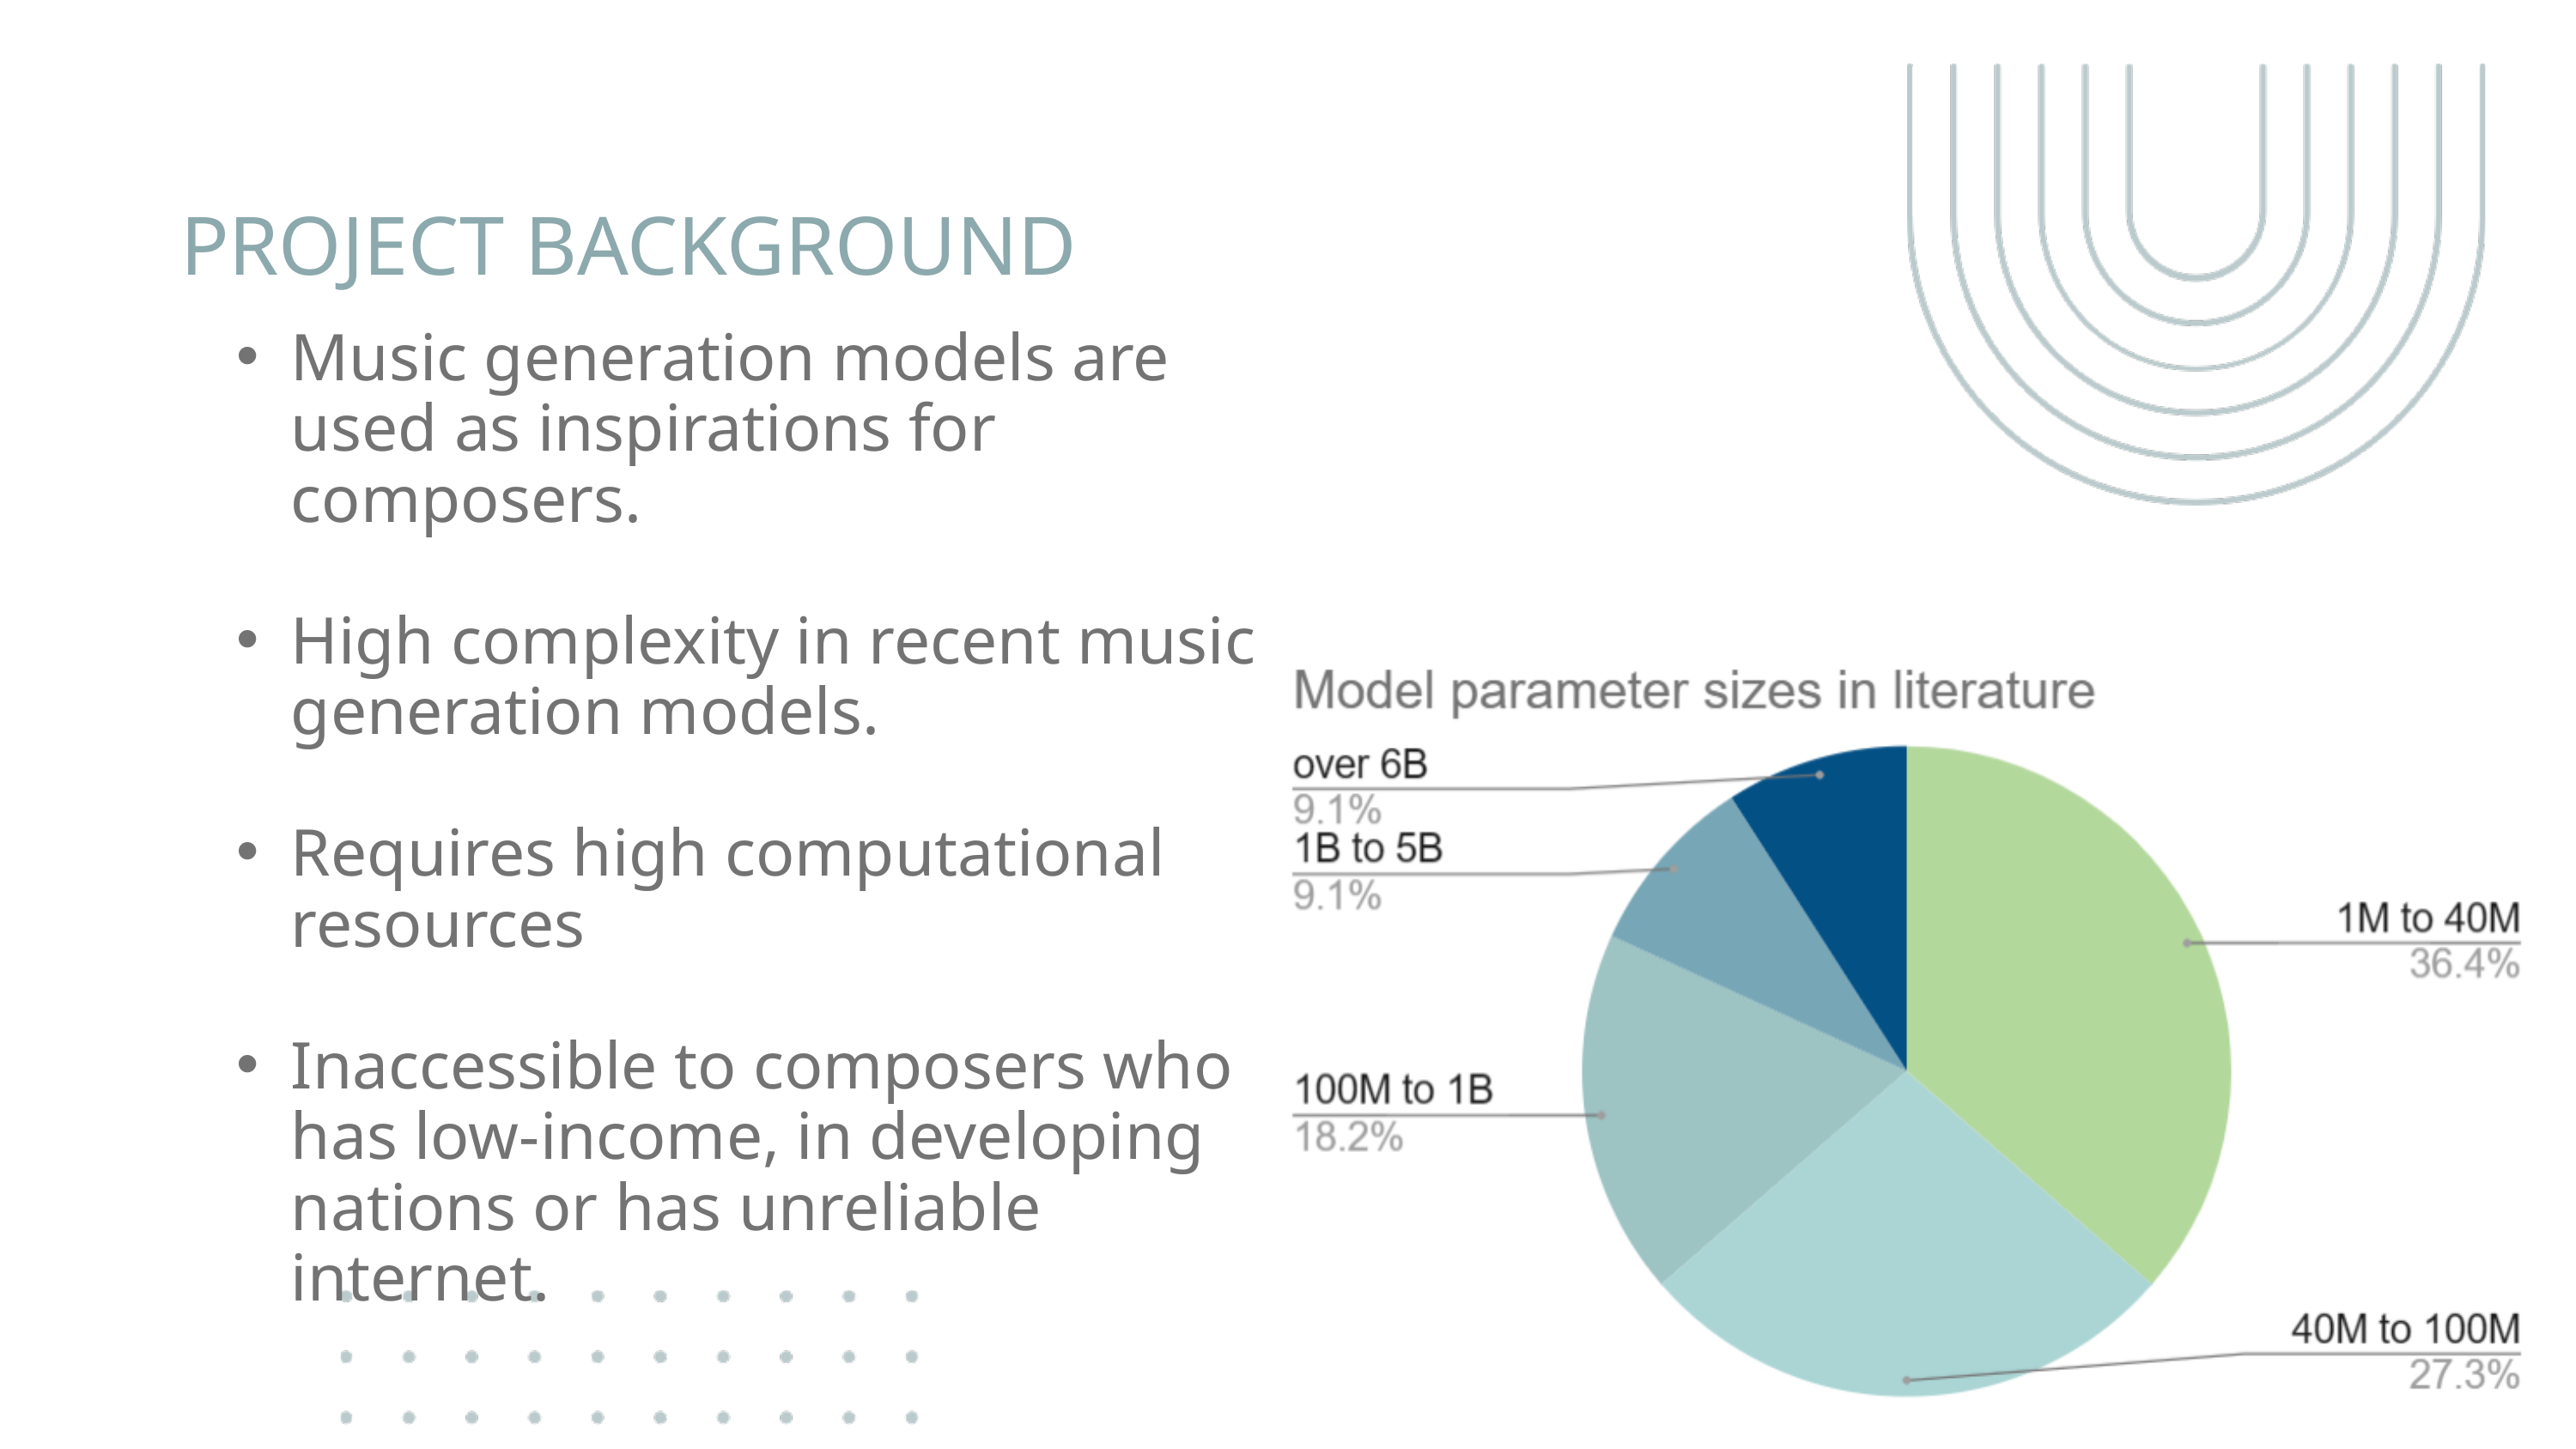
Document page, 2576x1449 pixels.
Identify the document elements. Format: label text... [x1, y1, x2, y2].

text_box Music generation models are used as inspirations for composers. High complexity in recent music generation models. Requires high computational resources Inaccessible to composers who has low-income, in developing nations or has unreliable internet. [181, 322, 1317, 1314]
text_box [1260, 634, 2549, 1430]
text_box [340, 1314, 919, 1449]
text_box PROJECT BACKGROUND [180, 202, 1128, 292]
text_box [1907, 64, 2486, 506]
